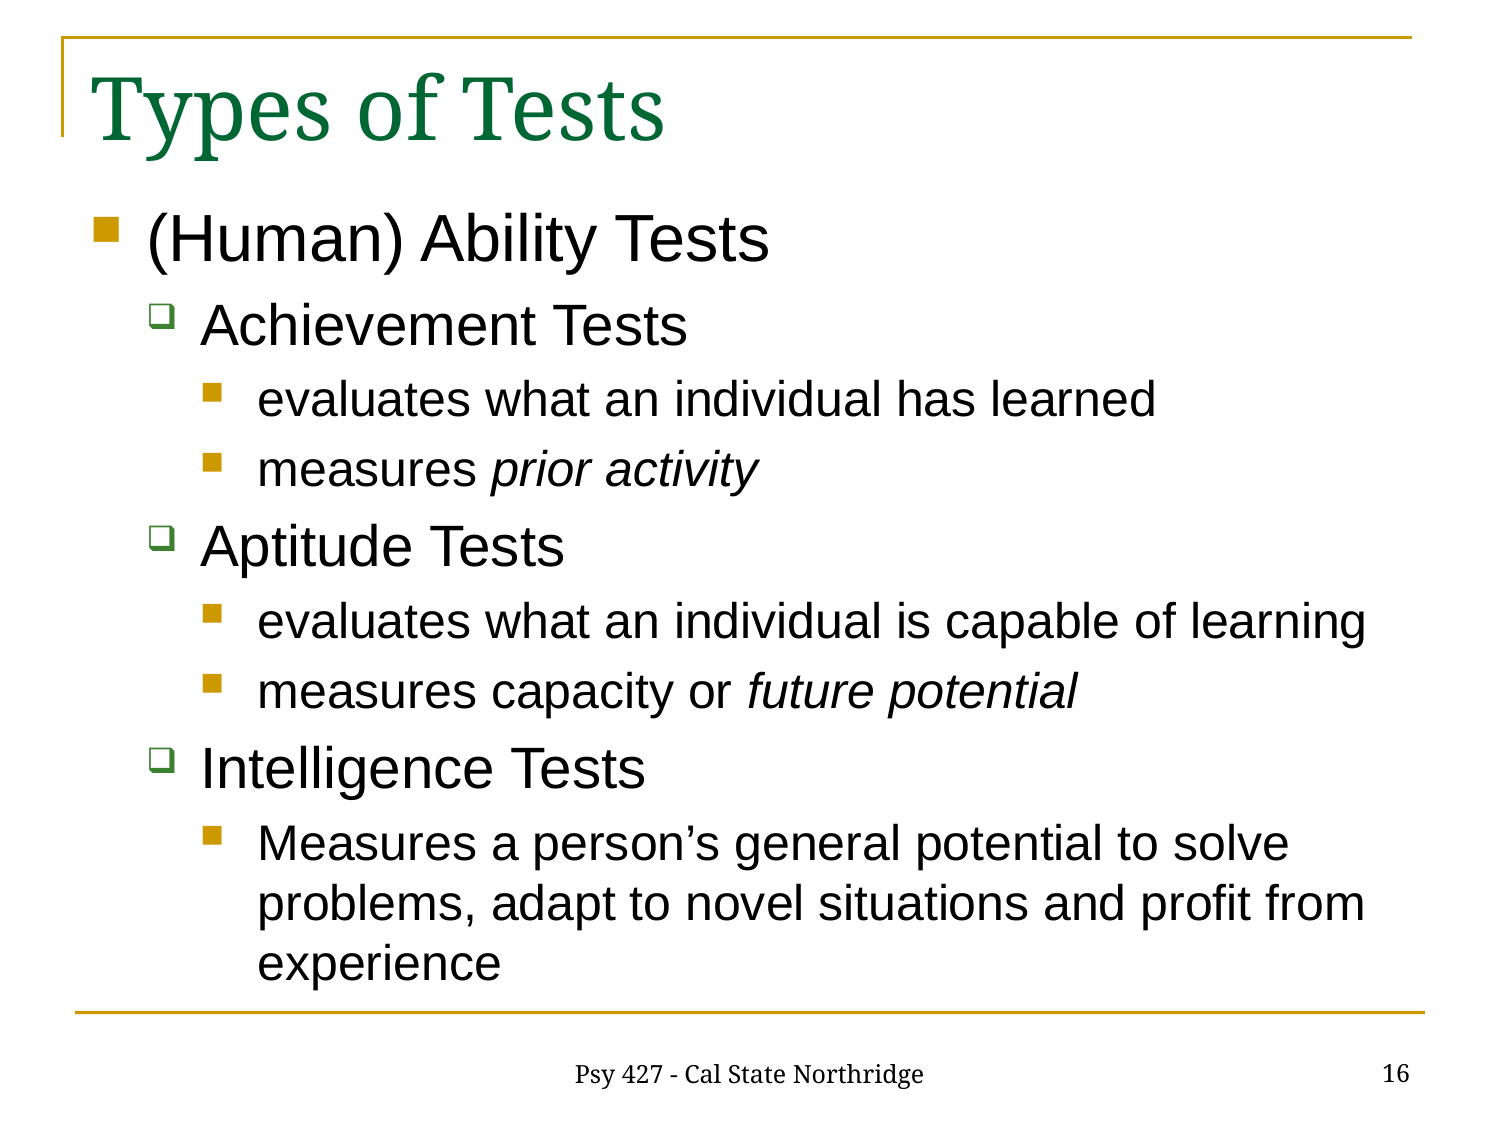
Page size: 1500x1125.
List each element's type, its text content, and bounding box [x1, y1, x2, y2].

footer Psy 427 - Cal State Northridge [512, 1024, 988, 1101]
list (Human) Ability Tests Achievement Tests evaluates what an individual has learned measures prior activity Aptitude Tests evaluates what an individual is capable of learning measures capacity or future potential Intelligence Tests Measures a person’s general potential to solve problems, adapt to novel situations and profit from experience [74, 187, 1426, 931]
title Types of Tests [74, 45, 1426, 187]
slide_number 16 [1074, 1023, 1426, 1100]
